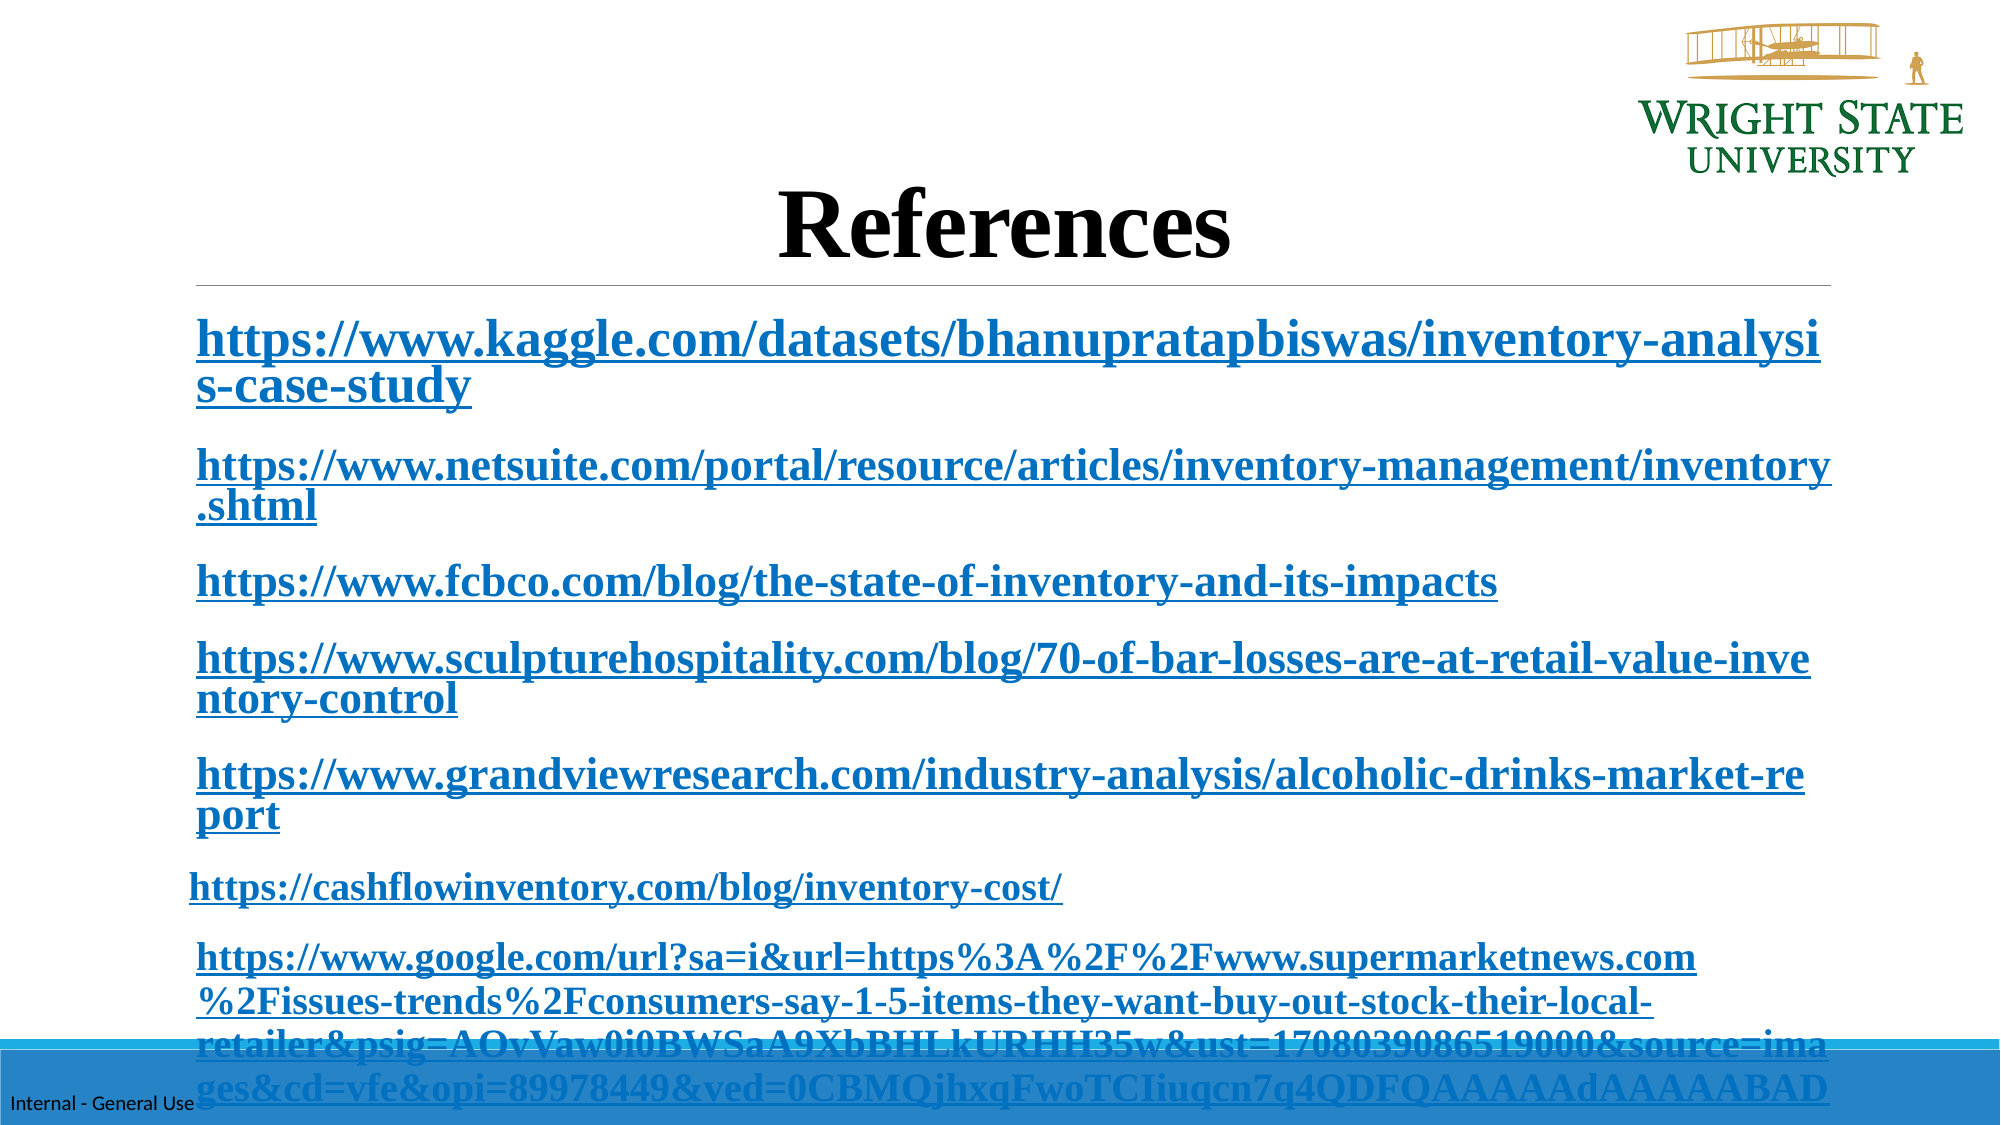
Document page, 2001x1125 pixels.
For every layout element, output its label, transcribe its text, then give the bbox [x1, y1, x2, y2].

list https://www.kaggle.com/datasets/bhanupratapbiswas/inventory-analysis-case-study https://www.netsuite.com/portal/resource/articles/inventory-management/inventory.shtml https://www.fcbco.com/blog/the-state-of-inventory-and-its-impacts https://www.sculpturehospitality.com/blog/70-of-bar-losses-are-at-retail-value-inventory-control https://www.grandviewresearch.com/industry-analysis/alcoholic-drinks-market-report https://cashflowinventory.com/blog/inventory-cost/ https://www.google.com/url?sa=i&url=https%3A%2F%2Fwww.supermarketnews.com%2Fissues-trends%2Fconsumers-say-1-5-items-they-want-buy-out-stock-their-local-retailer&psig=AOvVaw0i0BWSaA9XbBHLkURHH35w&ust=1708039086519000&source=images&cd=vfe&opi=89978449&ved=0CBMQjhxqFwoTCIiuqcn7q4QDFQAAAAAdAAAAABAD [180, 302, 1830, 963]
title References [180, 47, 1830, 285]
picture [1638, 23, 1964, 177]
